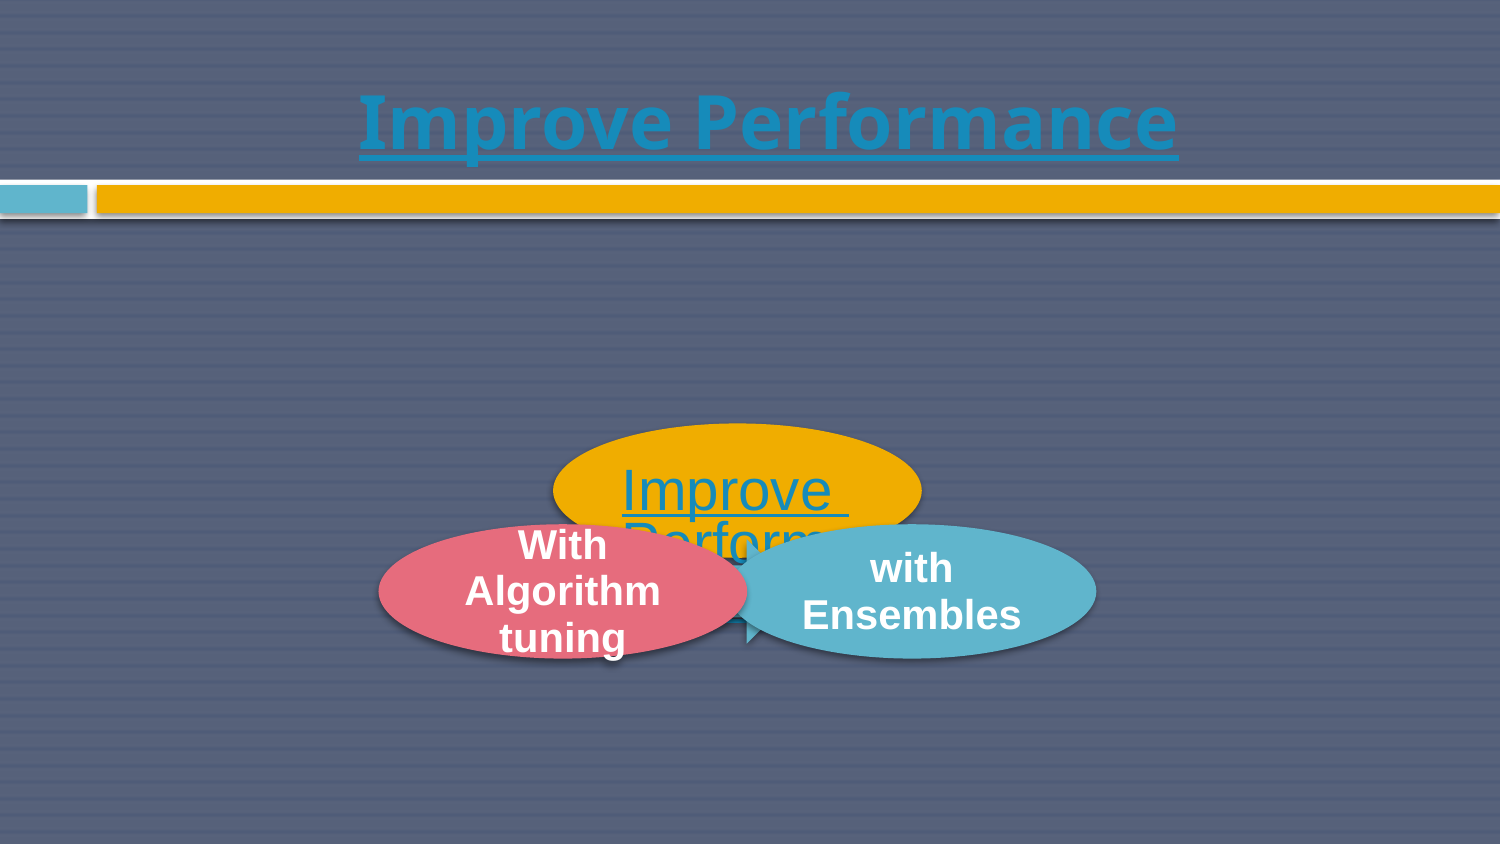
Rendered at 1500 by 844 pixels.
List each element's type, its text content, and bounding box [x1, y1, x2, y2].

title Improve Performance [99, 19, 1438, 185]
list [0, 221, 1476, 760]
